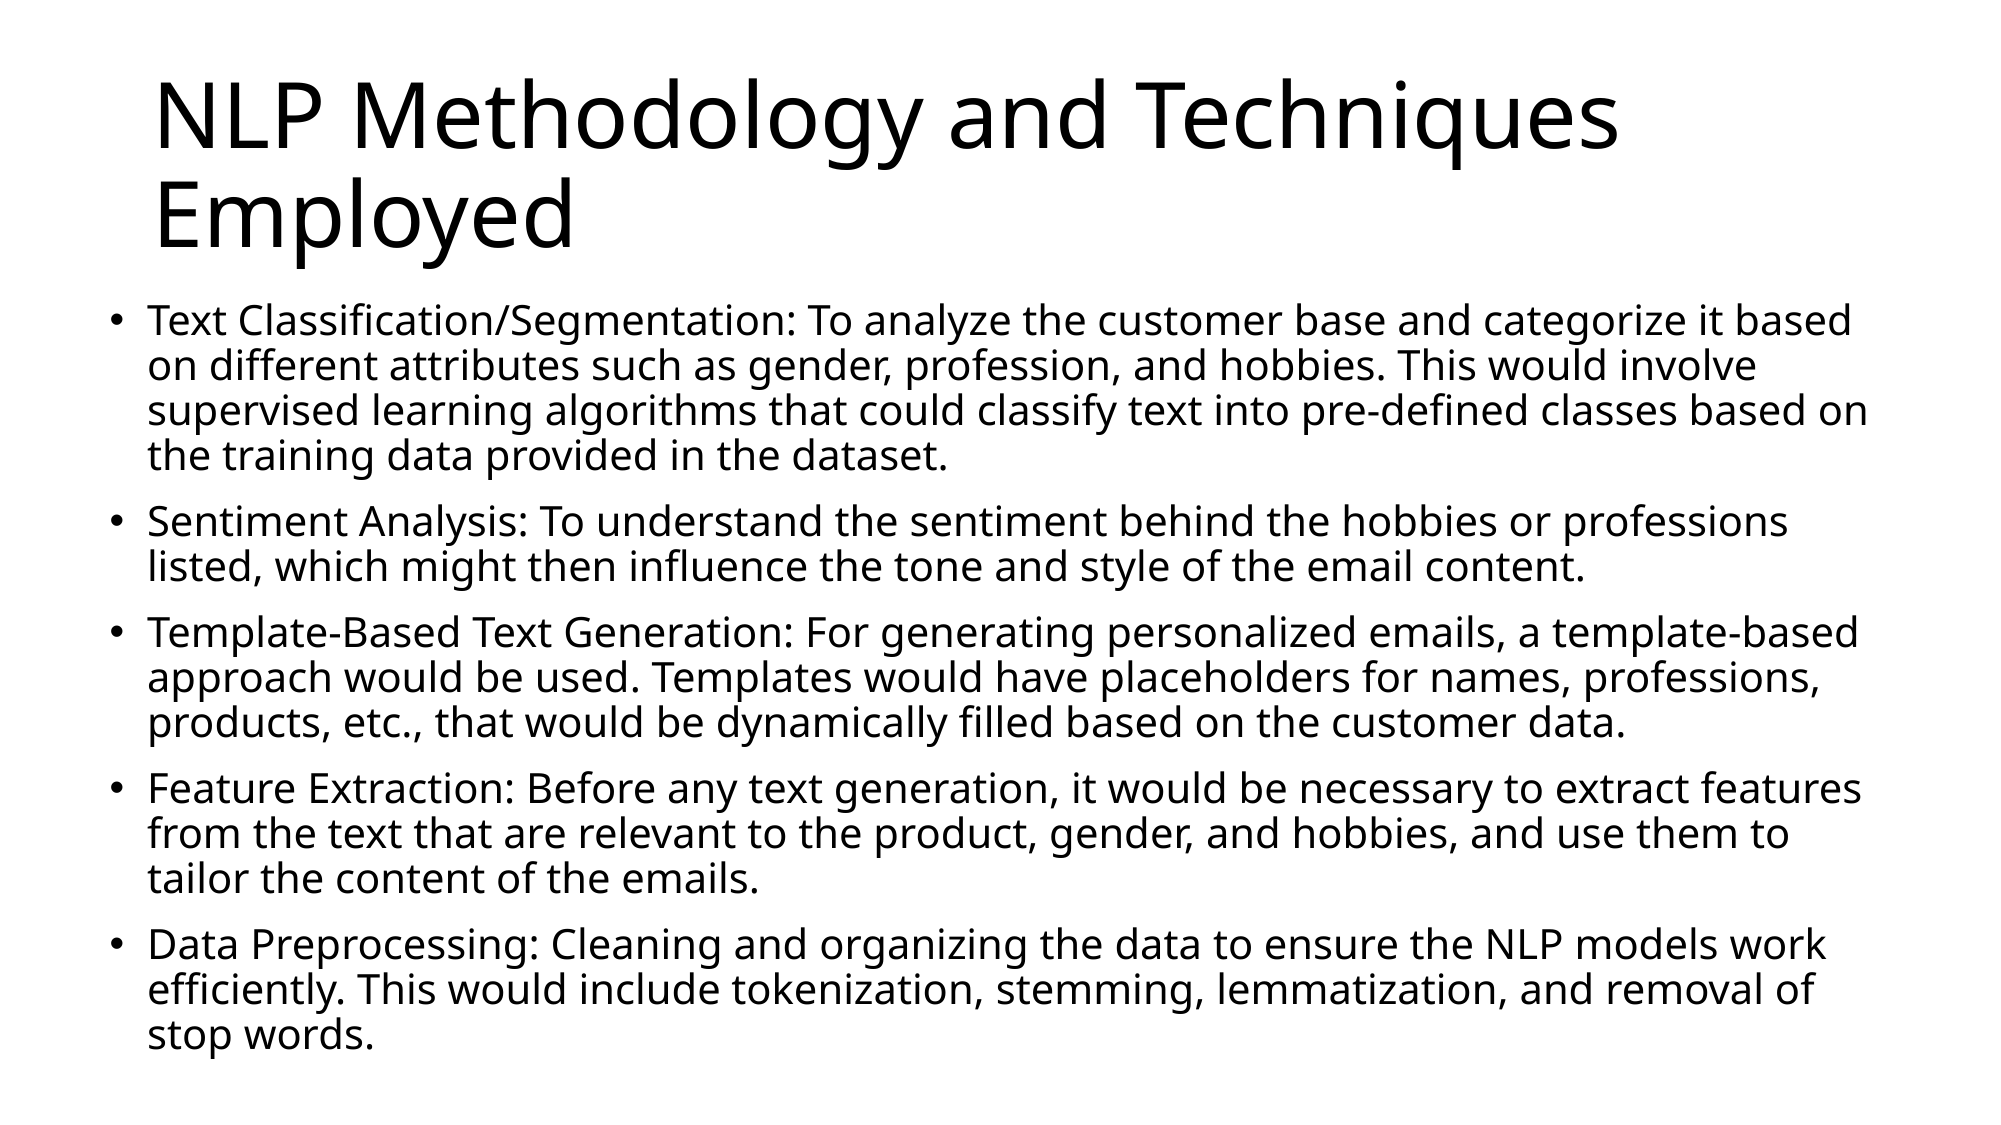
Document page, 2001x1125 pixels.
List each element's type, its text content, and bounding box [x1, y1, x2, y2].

title NLP Methodology and Techniques Employed [137, 59, 1863, 278]
list Text Classification/Segmentation: To analyze the customer base and categorize it based on different attributes such as gender, profession, and hobbies. This would involve supervised learning algorithms that could classify text into pre-defined classes based on the training data provided in the dataset. Sentiment Analysis: To understand the sentiment behind the hobbies or professions listed, which might then influence the tone and style of the email content. Template-Based Text Generation: For generating personalized emails, a template-based approach would be used. Templates would have placeholders for names, professions, products, etc., that would be dynamically filled based on the customer data. Feature Extraction: Before any text generation, it would be necessary to extract features from the text that are relevant to the product, gender, and hobbies, and use them to tailor the content of the emails. Data Preprocessing: Cleaning and organizing the data to ensure the NLP models work efficiently. This would include tokenization, stemming, lemmatization, and removal of stop words. [94, 291, 1906, 1125]
